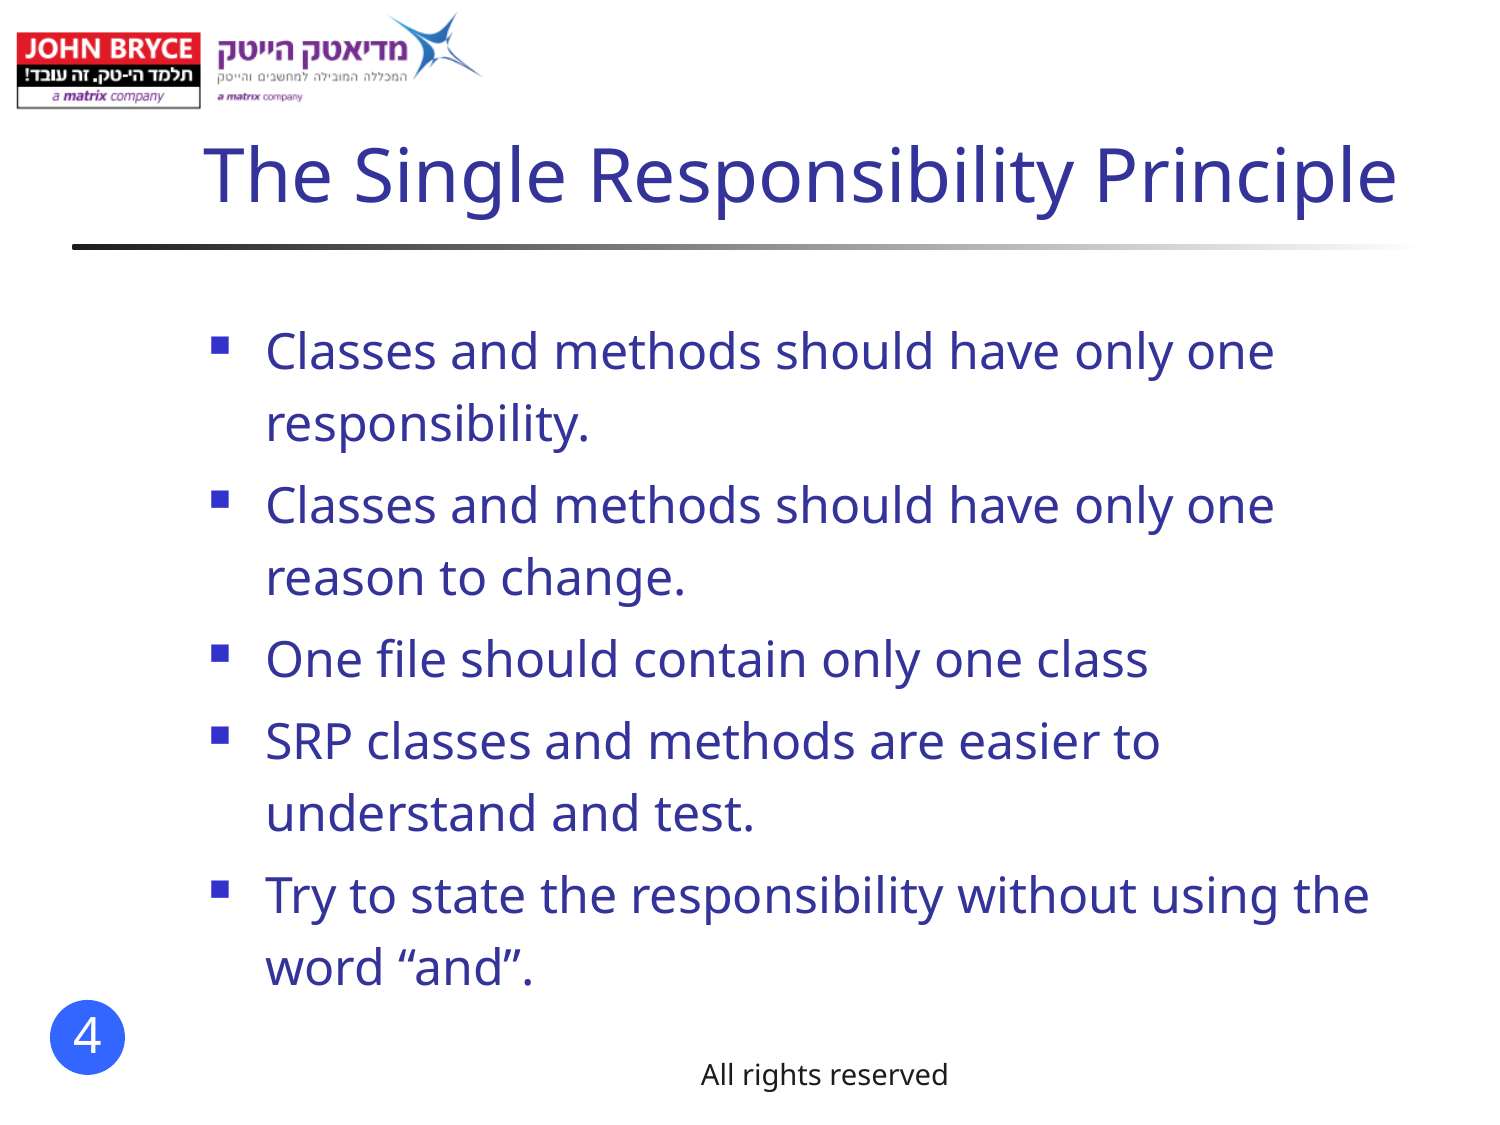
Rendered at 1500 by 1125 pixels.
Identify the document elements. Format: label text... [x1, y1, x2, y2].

list Classes and methods should have only one responsibility. Classes and methods should have only one reason to change. One file should contain only one class SRP classes and methods are easier to understand and test. Try to state the responsibility without using the word “and”. [193, 299, 1426, 1007]
footer All rights reserved [449, 1023, 1201, 1100]
picture [12, 9, 488, 113]
title The Single Responsibility Principle [188, 34, 1426, 226]
